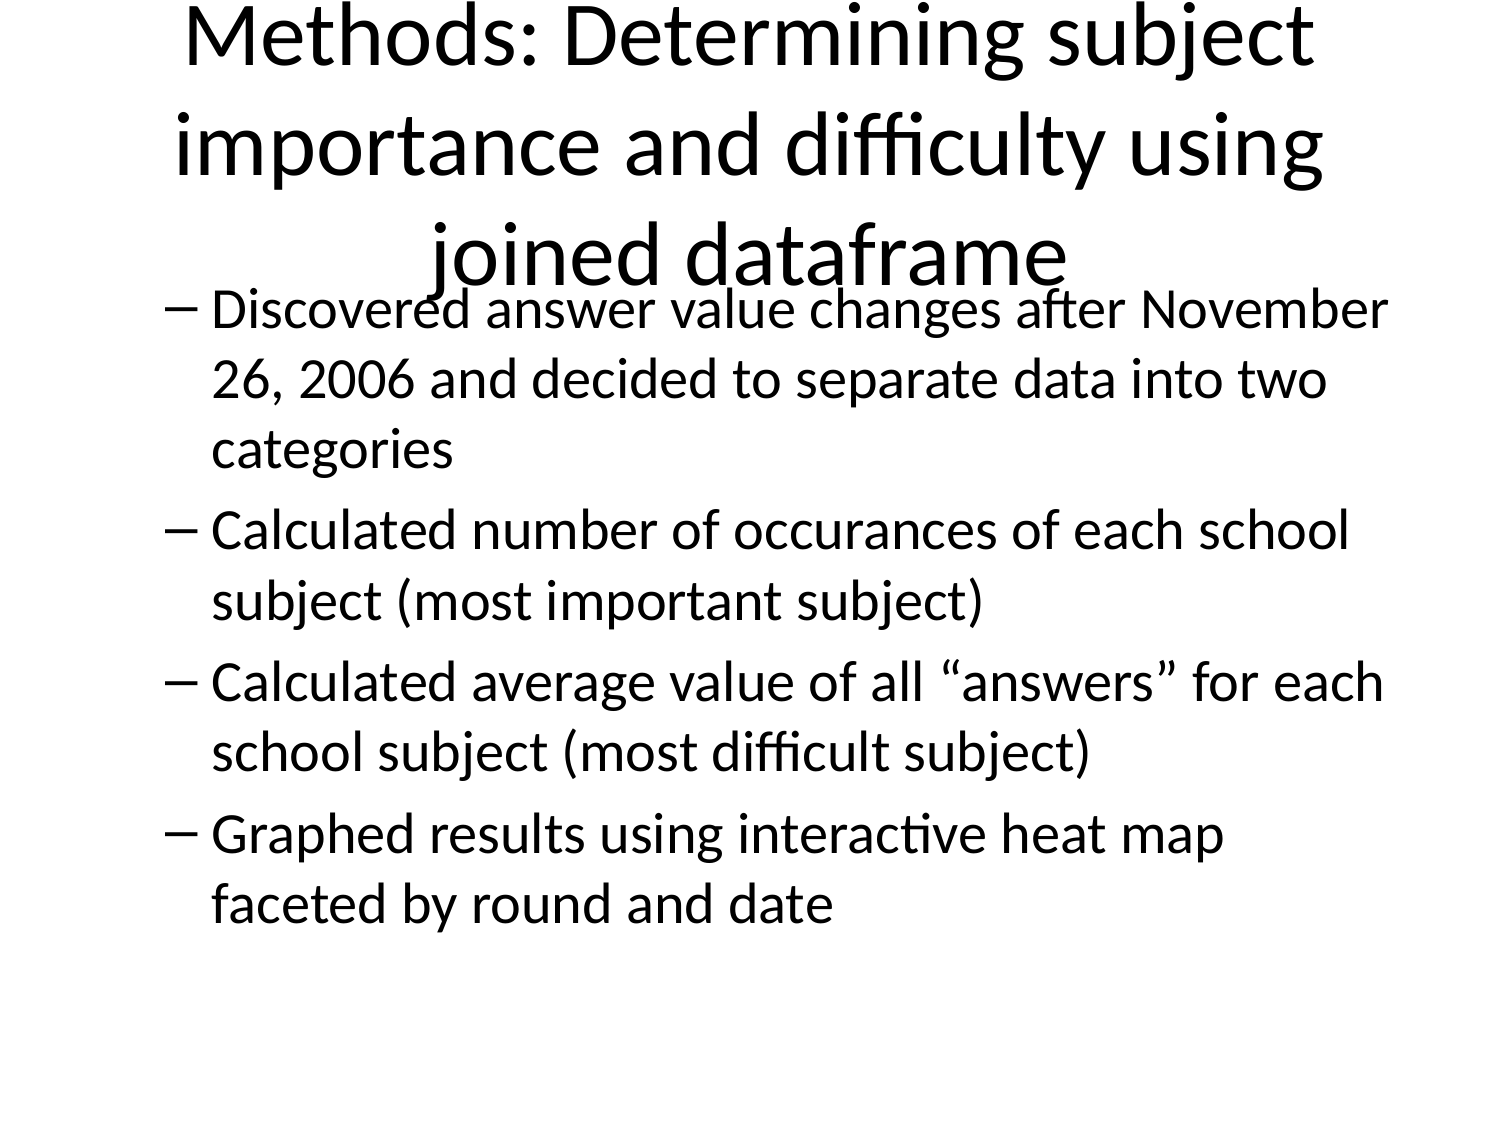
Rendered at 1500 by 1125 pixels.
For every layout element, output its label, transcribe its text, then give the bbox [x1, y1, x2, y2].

title Methods: Determining subject importance and difficulty using joined dataframe [75, 45, 1425, 233]
list Discovered answer value changes after November 26, 2006 and decided to separate data into two categories Calculated number of occurances of each school subject (most important subject) Calculated average value of all “answers” for each school subject (most difficult subject) Graphed results using interactive heat map faceted by round and date [75, 262, 1425, 1005]
